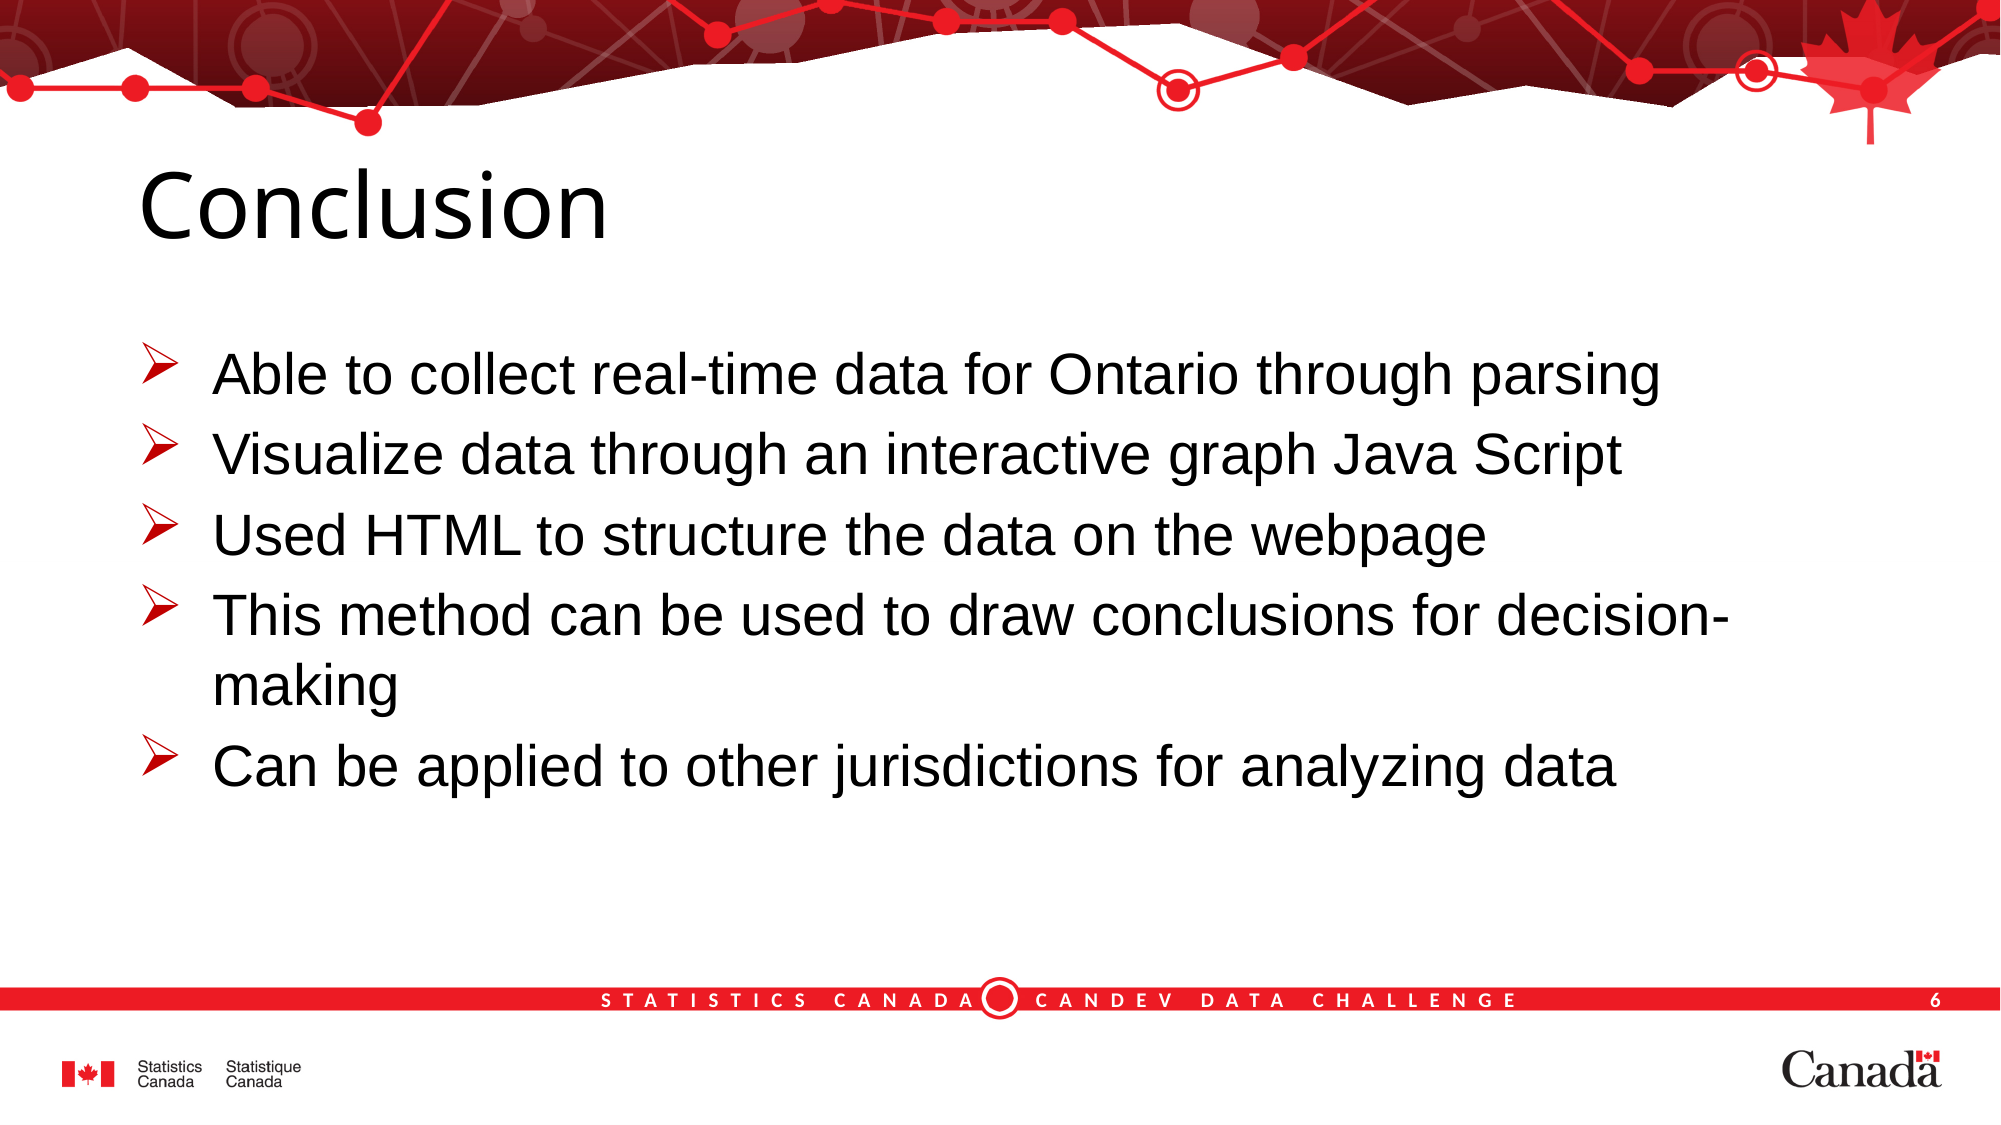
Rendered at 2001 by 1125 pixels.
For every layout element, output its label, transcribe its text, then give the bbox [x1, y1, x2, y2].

picture [0, 0, 2001, 1125]
title Conclusion [122, 139, 1864, 270]
slide_number 6 [1868, 979, 1956, 1018]
list Able to collect real-time data for Ontario through parsing Visualize data through an interactive graph Java Script Used HTML to structure the data on the webpage This method can be used to draw conclusions for decision-making Can be applied to other jurisdictions for analyzing data [122, 328, 1864, 964]
footer STATISTICS CANADA CANDEV DATA CHALLENGE [548, 979, 1567, 1018]
